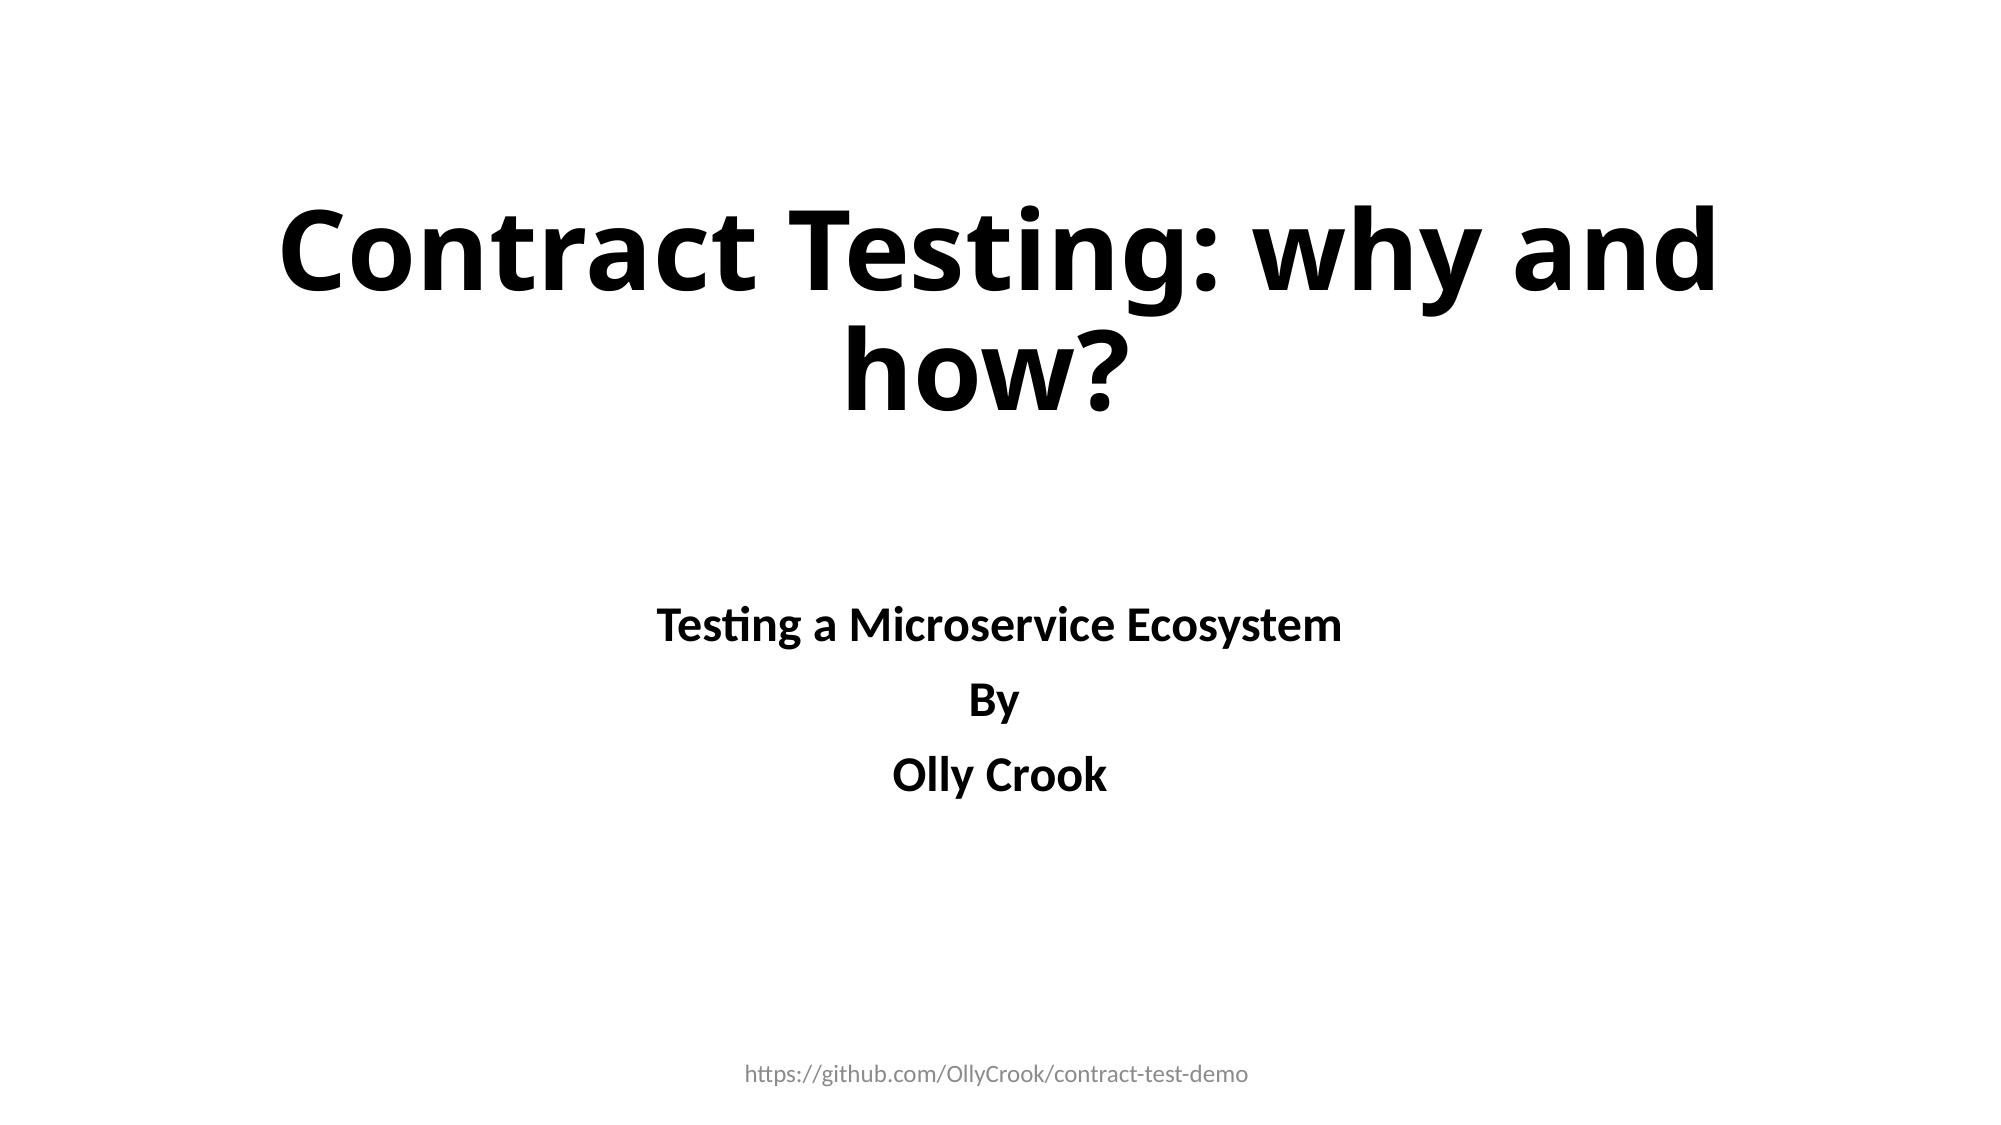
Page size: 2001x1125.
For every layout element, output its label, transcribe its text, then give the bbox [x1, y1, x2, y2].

footer https://github.com/OllyCrook/contract-test-demo [662, 1042, 1338, 1103]
title Contract Testing: why and how? [249, 184, 1750, 576]
subtitle Testing a Microservice Ecosystem By Olly Crook [249, 590, 1750, 863]
